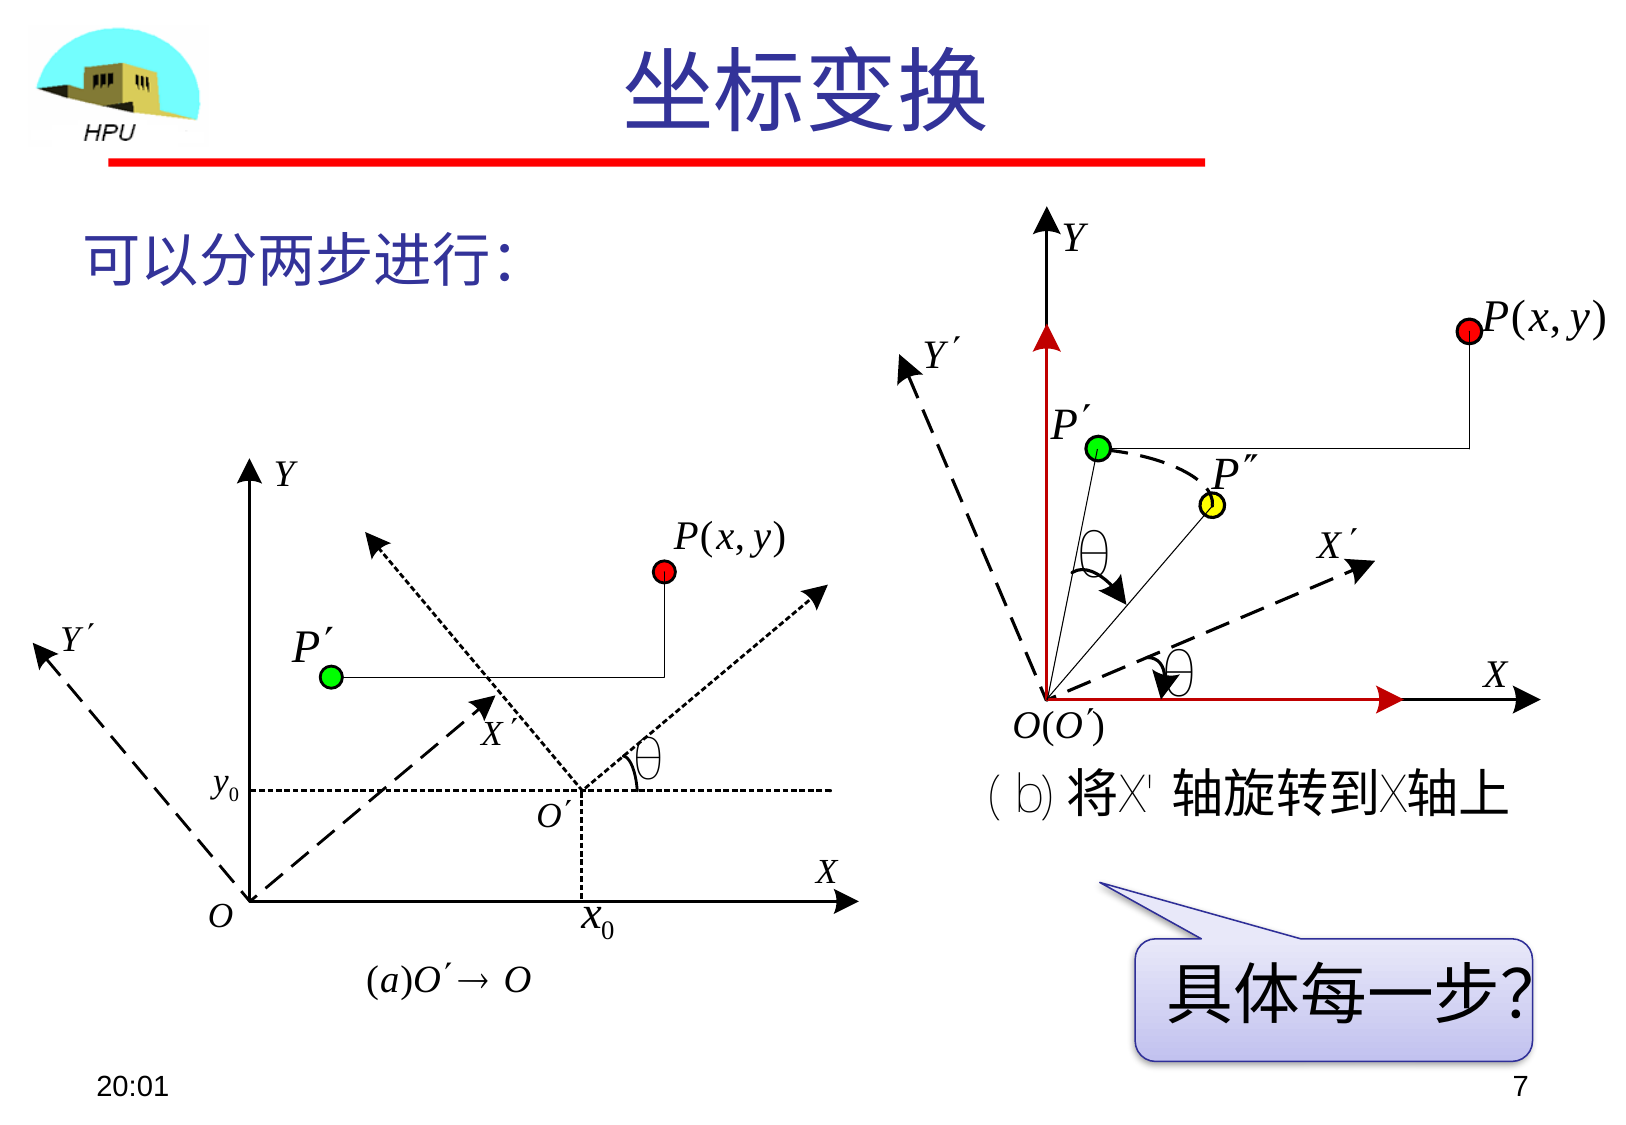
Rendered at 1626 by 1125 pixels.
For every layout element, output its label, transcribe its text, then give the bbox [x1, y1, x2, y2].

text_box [0, 321, 892, 1017]
text_box 坐标变换 [27, 12, 1585, 163]
text_box 具体每一步？ [1099, 881, 1534, 1063]
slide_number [80, 1059, 461, 1113]
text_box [862, 169, 1625, 834]
title 可以分两步进行： [67, 195, 857, 319]
slide_number 7 [1164, 1059, 1544, 1113]
